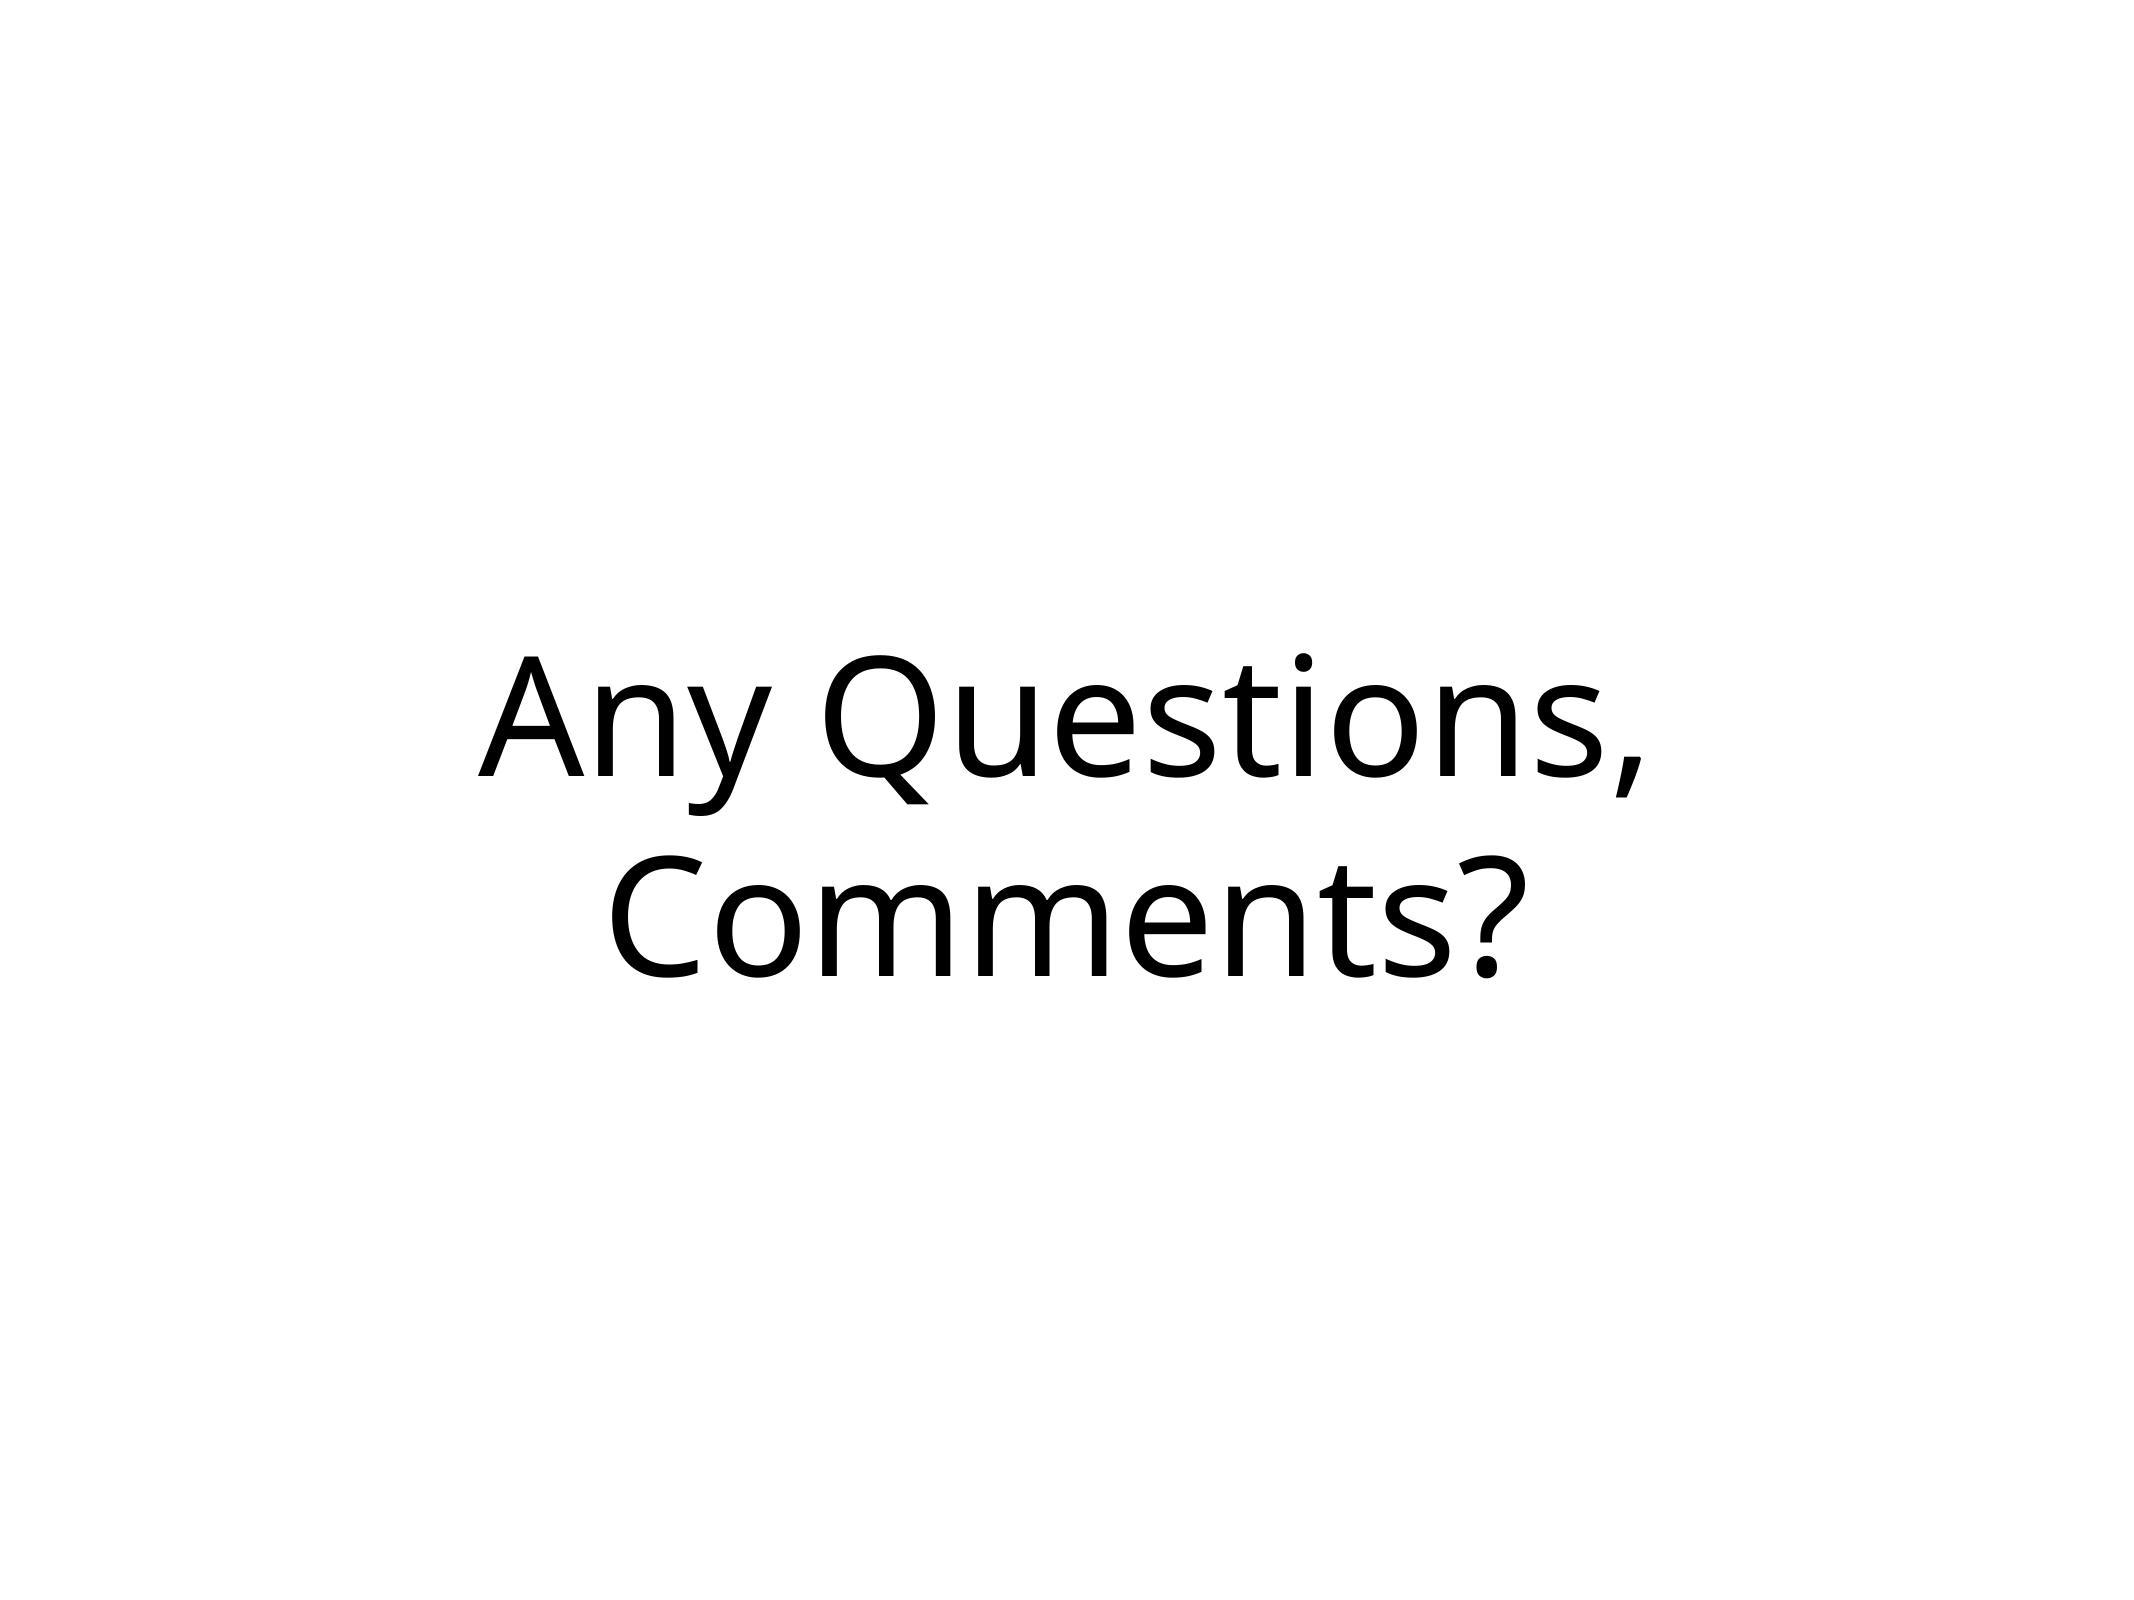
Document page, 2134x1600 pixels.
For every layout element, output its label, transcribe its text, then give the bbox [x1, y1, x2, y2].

title Any Questions, Comments? [155, 72, 1978, 1548]
